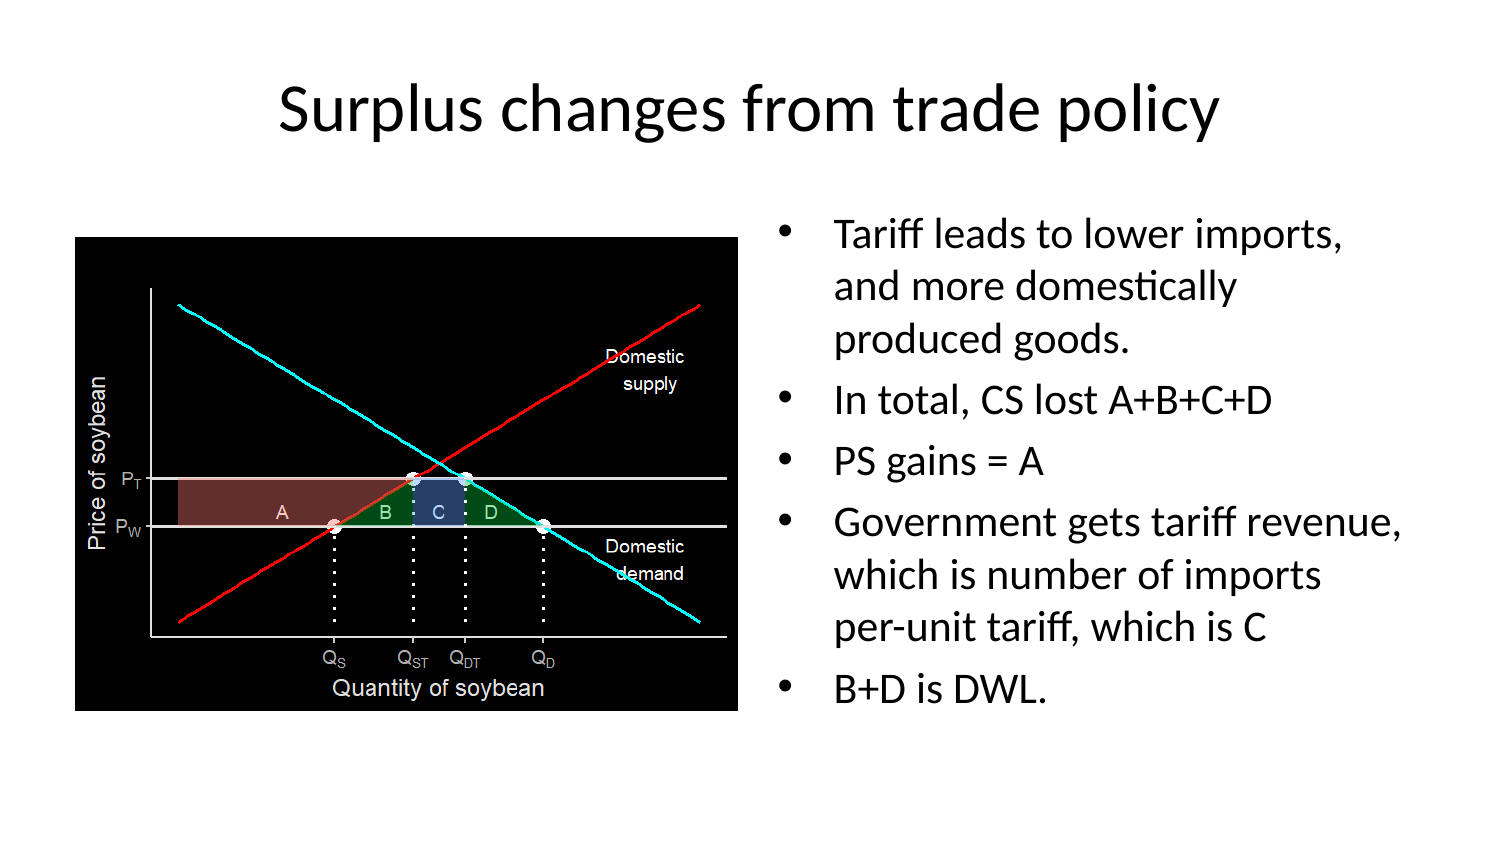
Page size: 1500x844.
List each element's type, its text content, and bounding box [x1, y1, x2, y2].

title Surplus changes from trade policy [75, 33, 1425, 175]
picture [74, 237, 738, 711]
